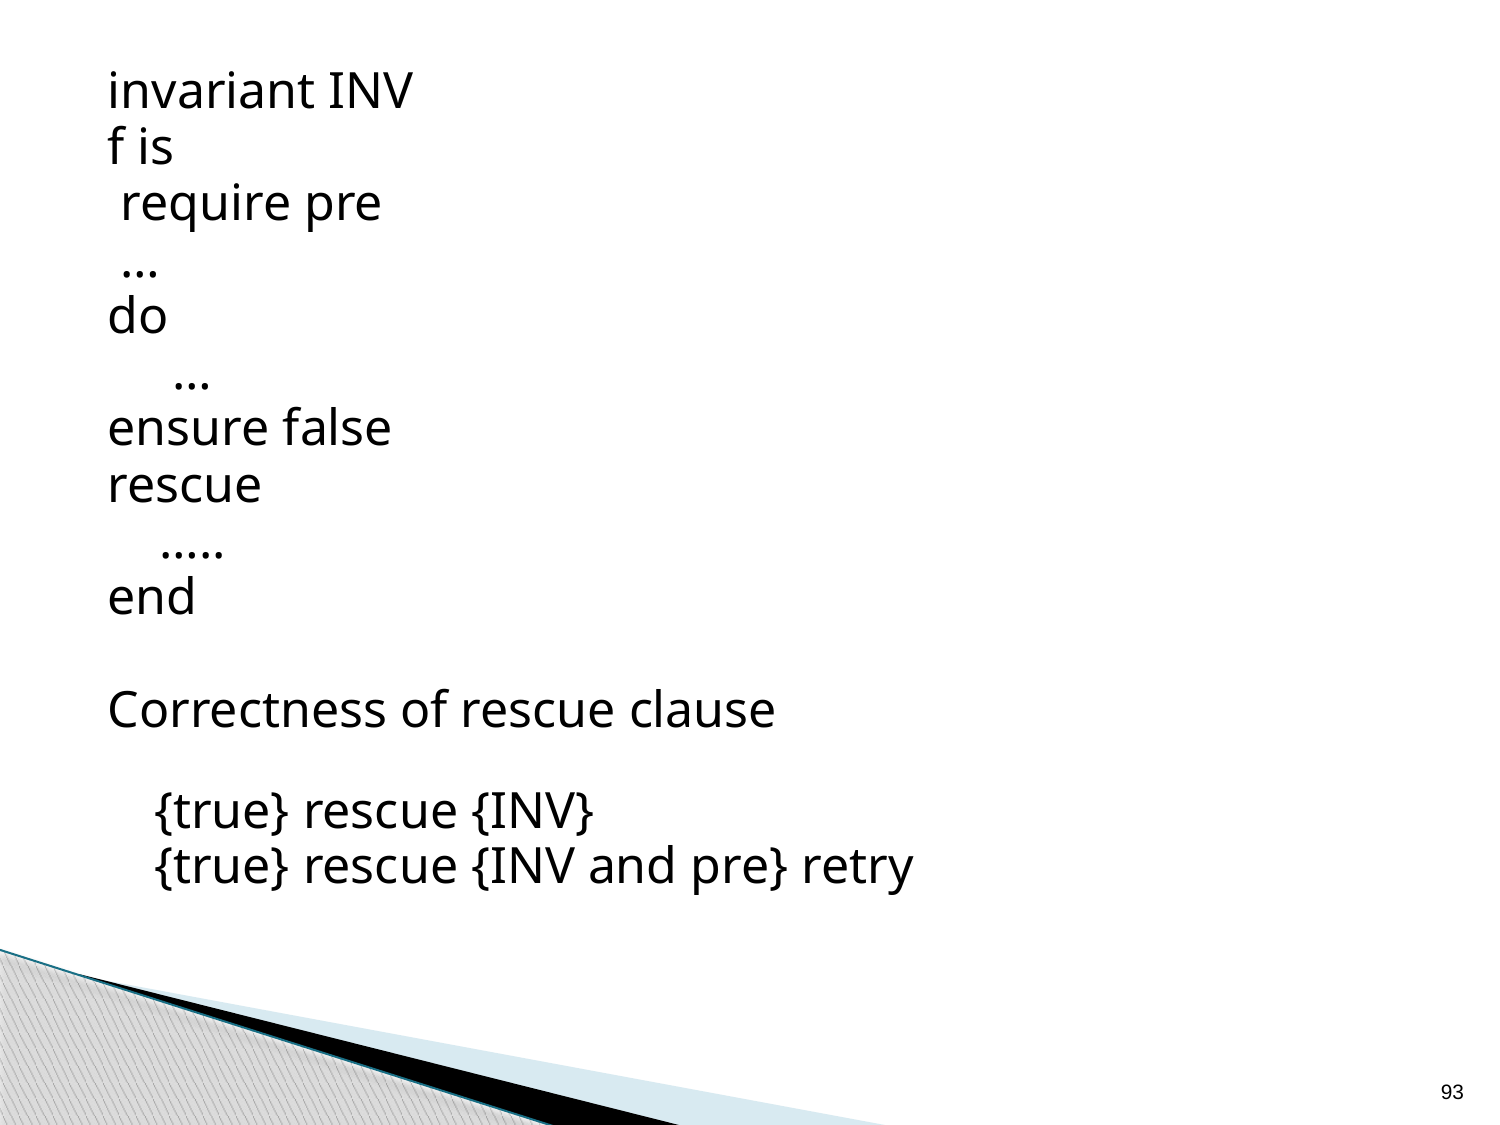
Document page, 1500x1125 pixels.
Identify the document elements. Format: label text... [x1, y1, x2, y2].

slide_number 93 [1418, 1051, 1479, 1112]
list invariant INV f is require pre … do … ensure false rescue ….. end Correctness of rescue clause {true} rescue {INV} {true} rescue {INV and pre} retry [75, 62, 1425, 1005]
